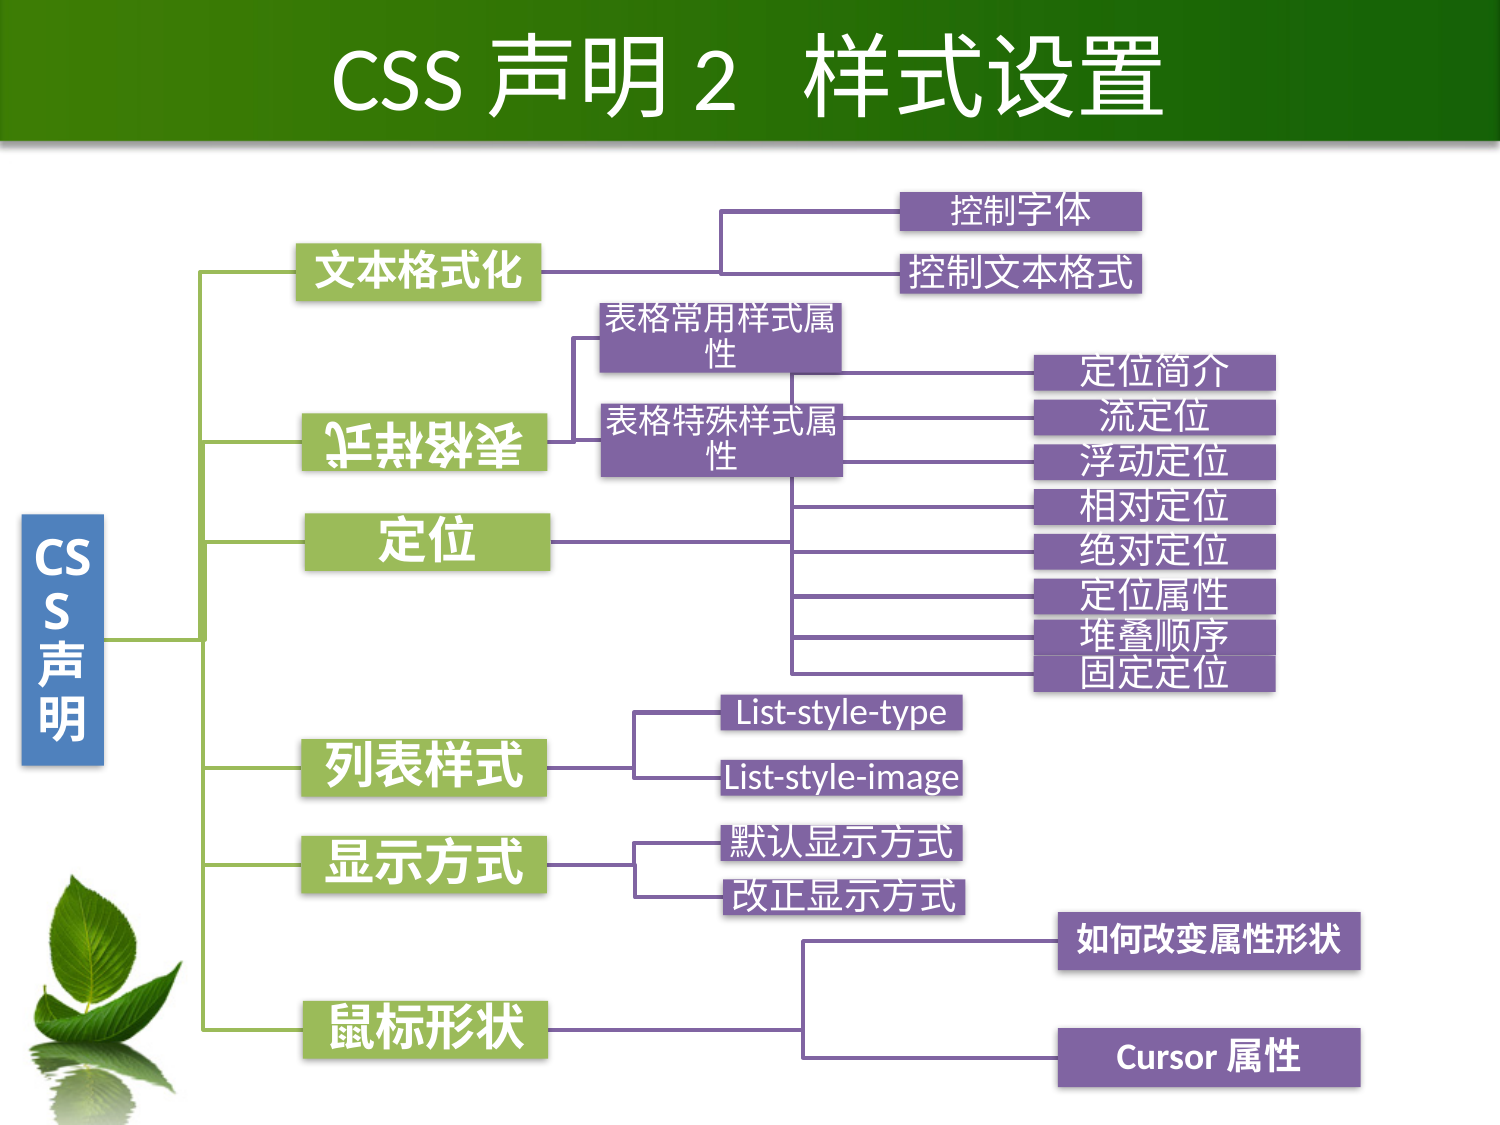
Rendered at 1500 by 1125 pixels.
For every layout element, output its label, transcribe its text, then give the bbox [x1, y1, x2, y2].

title CSS声明2 样式设置 [5, 9, 1495, 138]
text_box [21, 172, 1500, 1095]
picture [0, 0, 1500, 1125]
